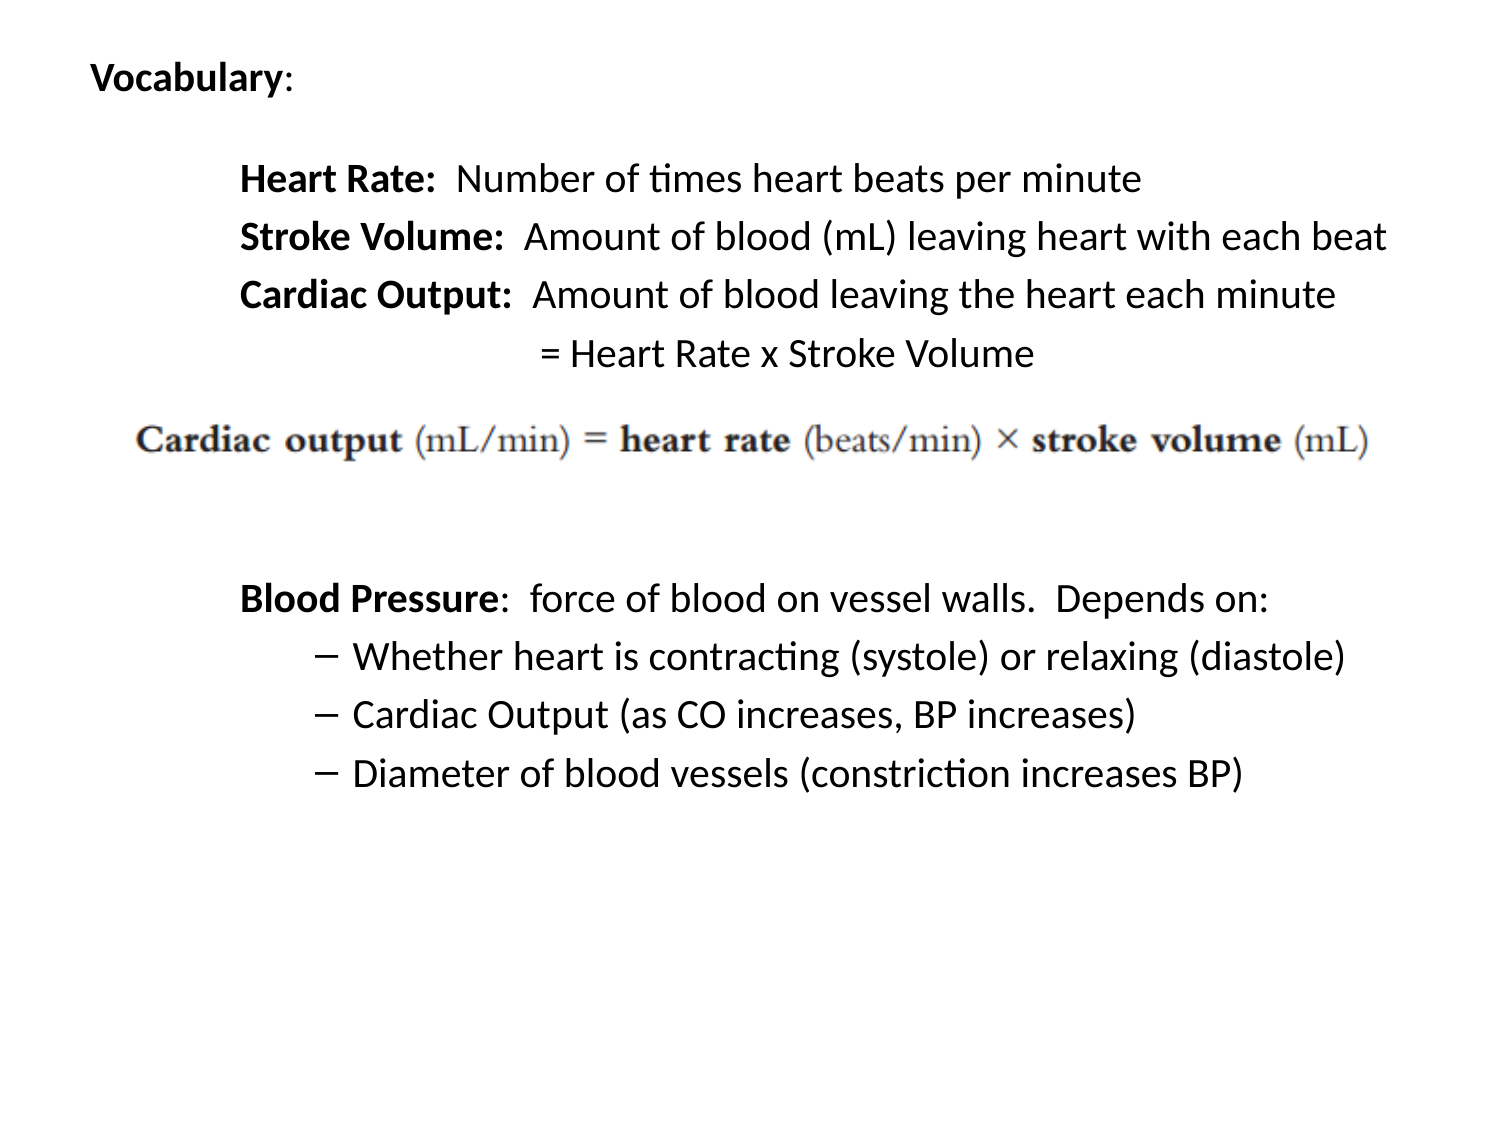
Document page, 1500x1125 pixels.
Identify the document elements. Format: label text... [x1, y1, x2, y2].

list Vocabulary: Heart Rate: Number of times heart beats per minute Stroke Volume: Amount of blood (mL) leaving heart with each beat Cardiac Output: Amount of blood leaving the heart each minute = Heart Rate x Stroke Volume Blood Pressure: force of blood on vessel walls. Depends on: Whether heart is contracting (systole) or relaxing (diastole) Cardiac Output (as CO increases, BP increases) Diameter of blood vessels (constriction increases BP) [75, 42, 1425, 1005]
picture [111, 402, 1426, 498]
